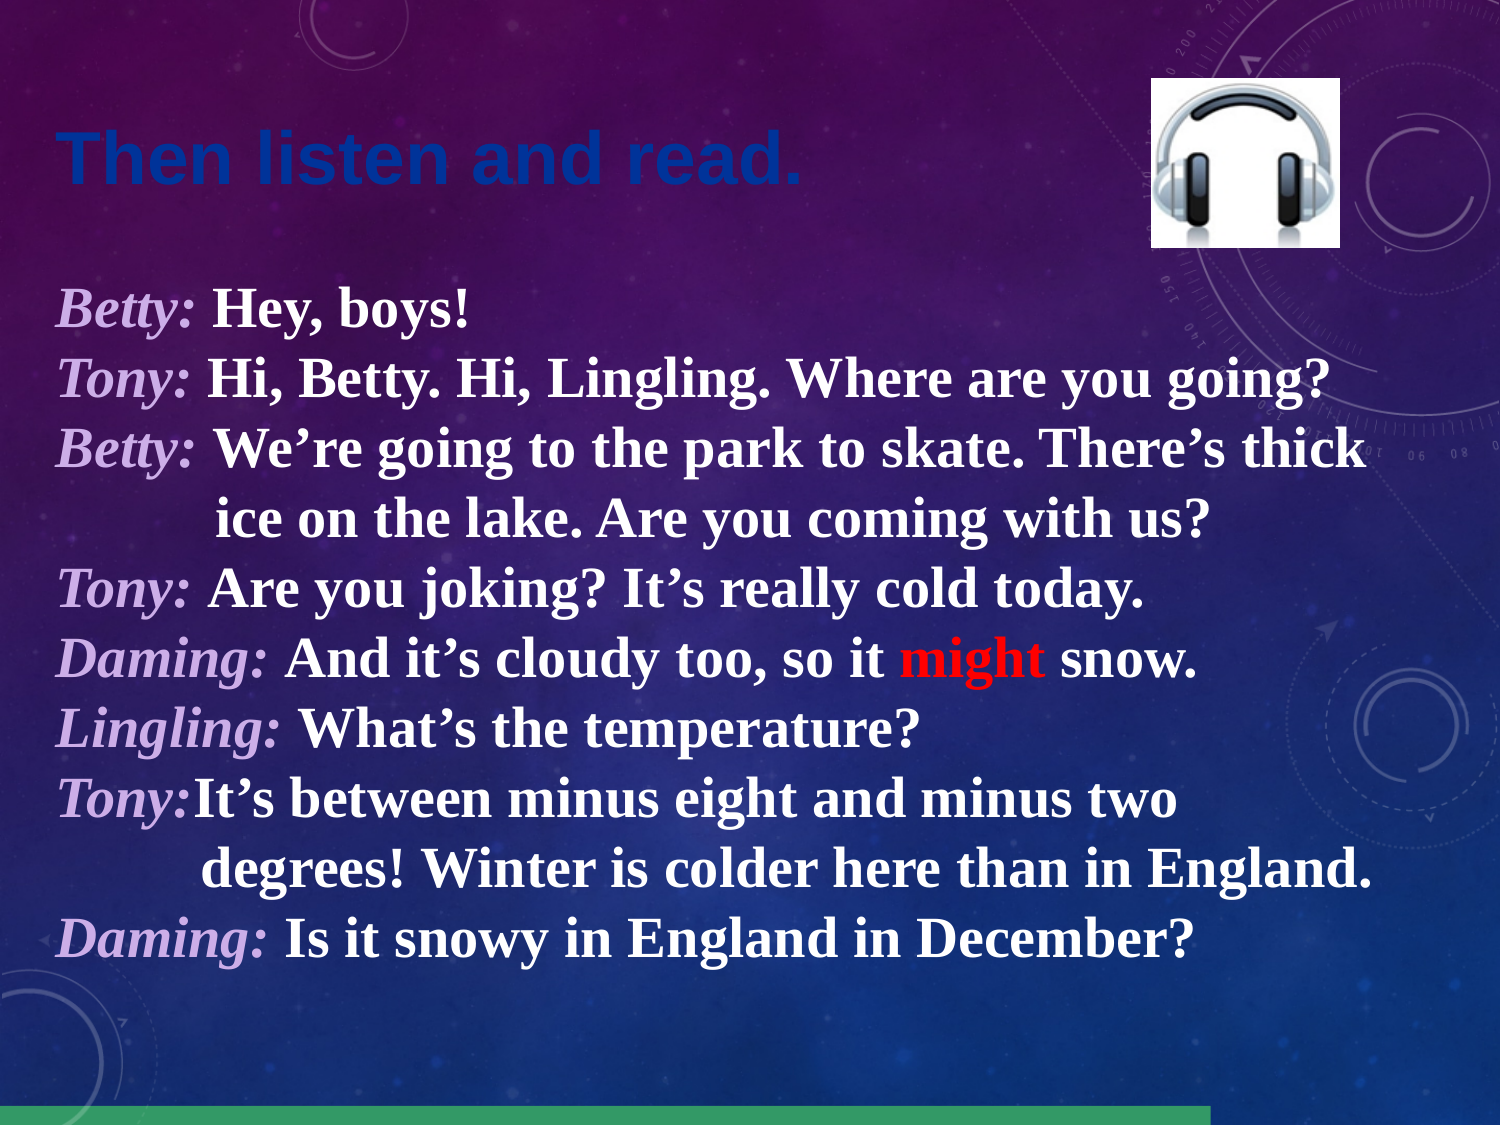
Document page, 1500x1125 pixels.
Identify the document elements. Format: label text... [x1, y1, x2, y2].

text_box Then listen and read. Betty: Hey, boys! Tony: Hi, Betty. Hi, Lingling. Where are you going? Betty: We’re going to the park to skate. There’s thick ice on the lake. Are you coming with us? Tony: Are you joking? It’s really cold today. Daming: And it’s cloudy too, so it might snow. Lingling: What’s the temperature? Tony:It’s between minus eight and minus two degrees! Winter is colder here than in England. Daming: Is it snowy in England in December? [41, 101, 1412, 977]
picture [0, 0, 1500, 1125]
